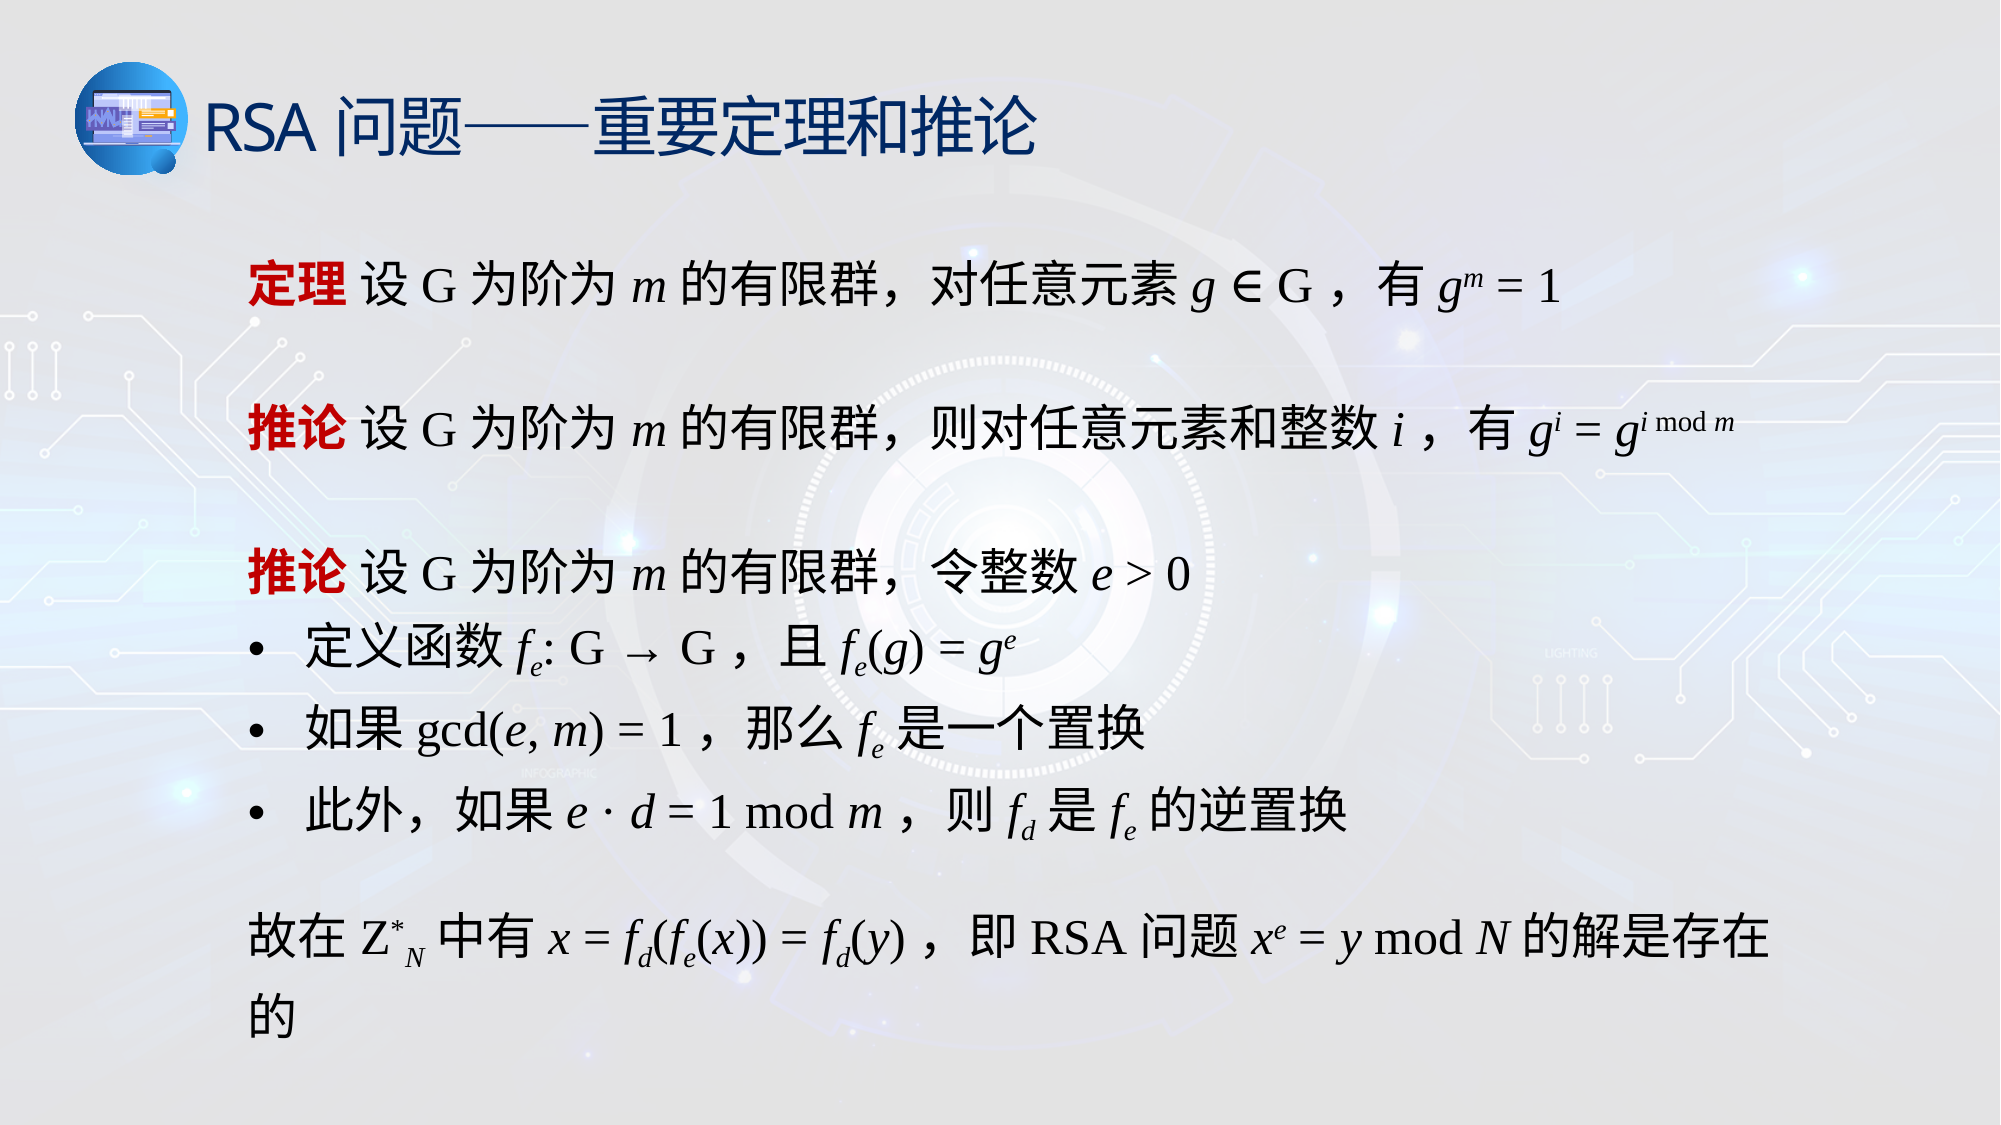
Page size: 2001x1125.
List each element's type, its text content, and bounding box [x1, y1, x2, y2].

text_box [75, 62, 1122, 176]
text_box 故在Z*N中有x = fd(fe(x)) = fd(y)，即RSA问题xe = y mod N的解是存在的 [233, 883, 1786, 1053]
text_box 定理 设G为阶为m的有限群，对任意元素g ∈ G，有gm = 1 推论 设G为阶为m的有限群，则对任意元素和整数i，有gi = gi mod m 推论 设G为阶为m的有限群，令整数e > 0 定义函数fe: G → G，且fe(g) = ge 如果gcd(e, m) = 1，那么fe是一个置换 此外，如果e · d = 1 mod m，则fd是fe的逆置换 [233, 233, 1786, 854]
